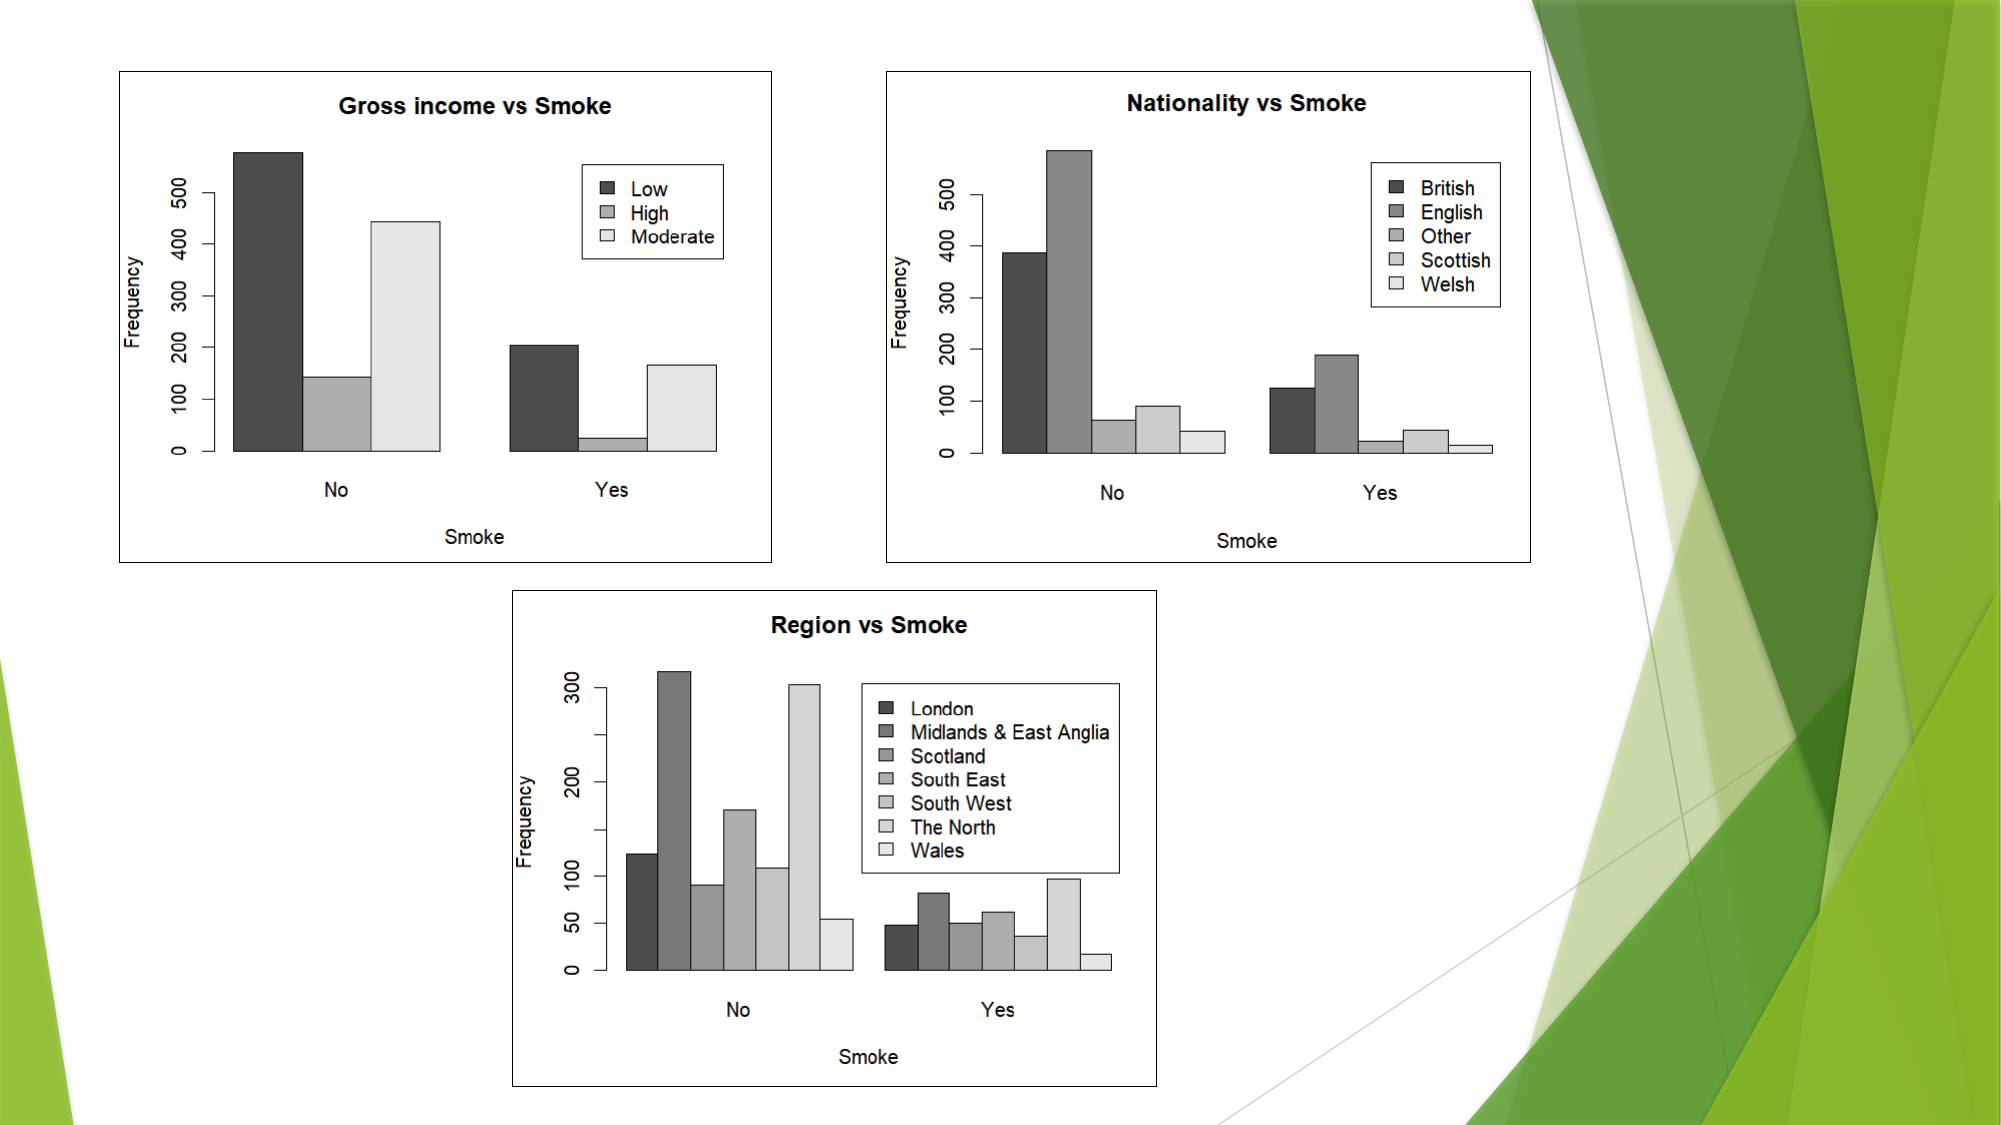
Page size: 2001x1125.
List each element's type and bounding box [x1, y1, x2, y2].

picture [886, 71, 1531, 563]
picture [118, 71, 772, 563]
picture [512, 589, 1157, 1088]
